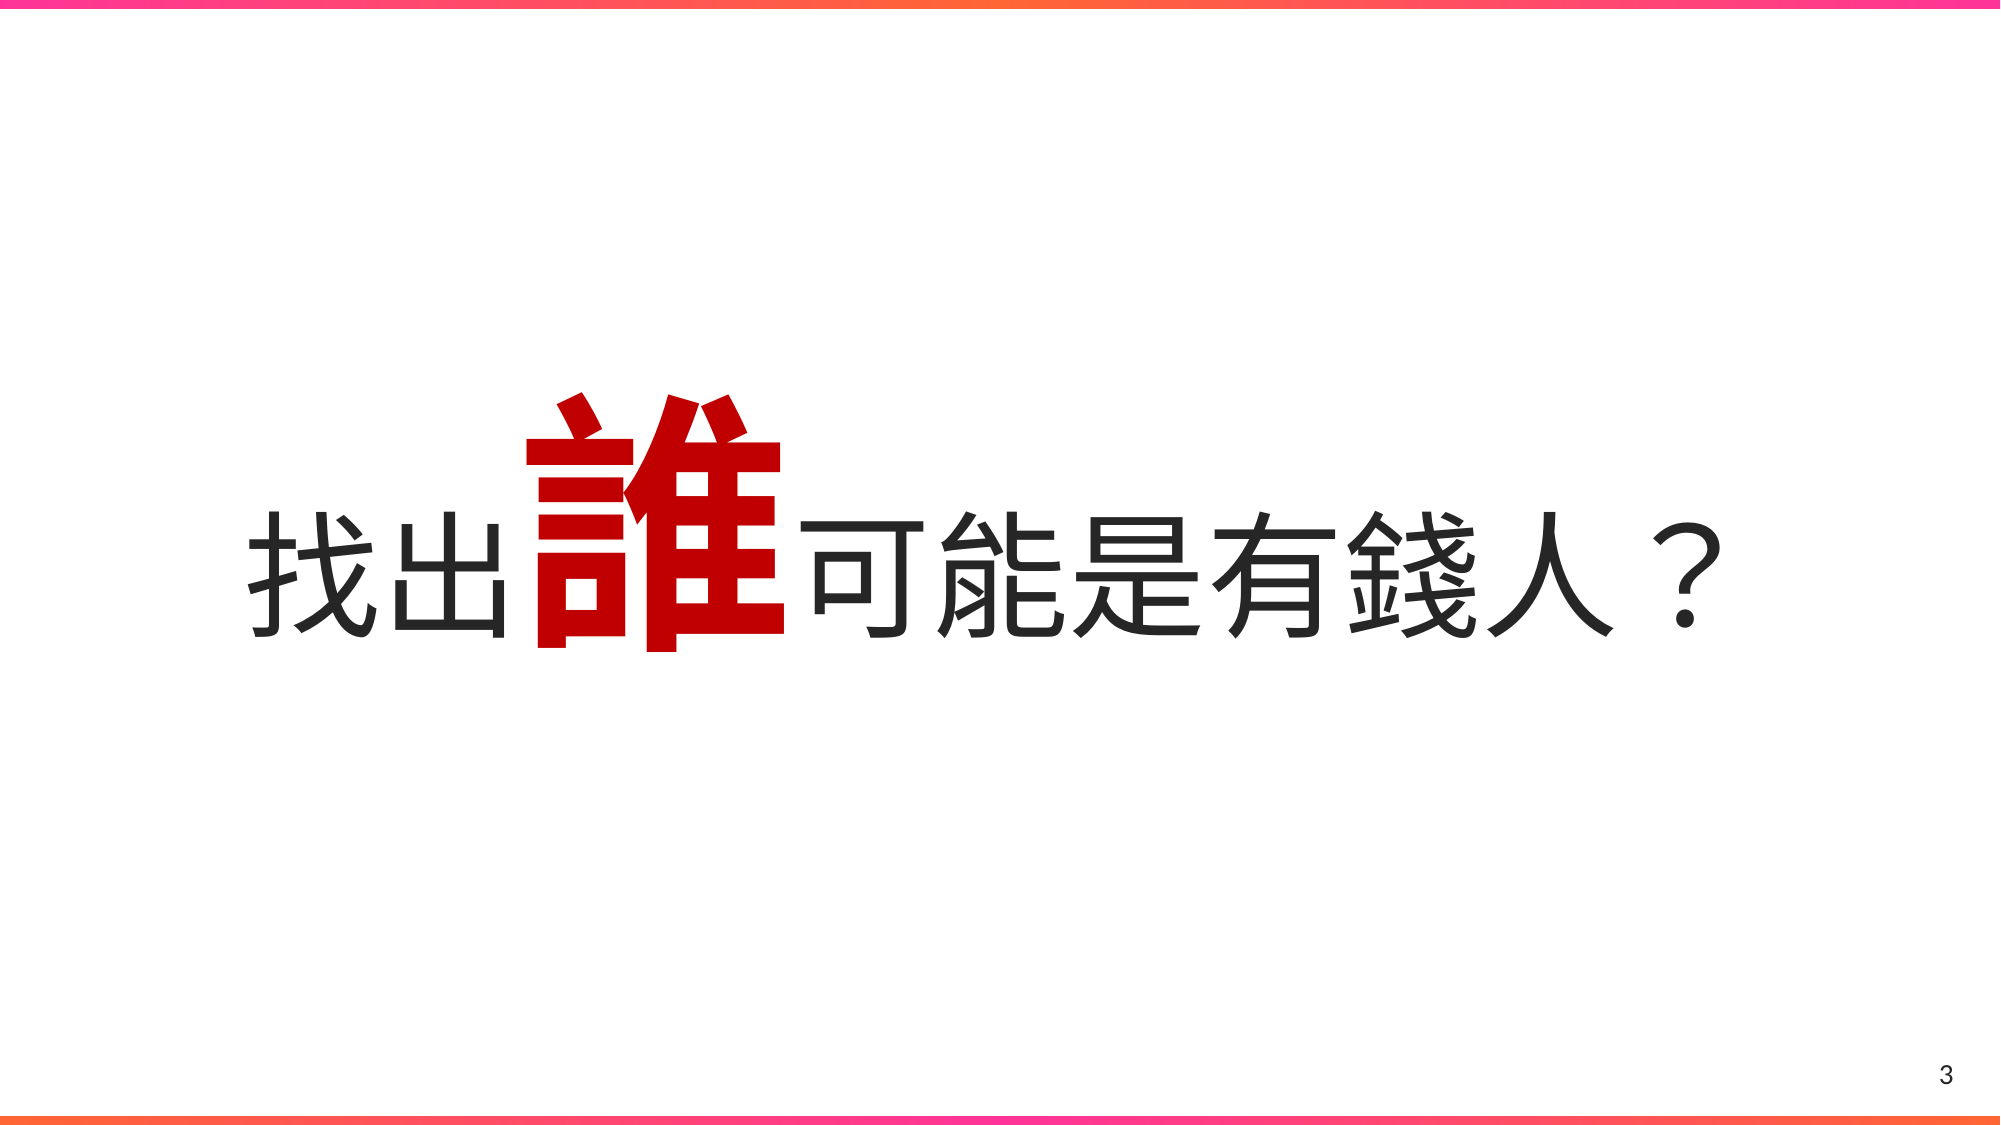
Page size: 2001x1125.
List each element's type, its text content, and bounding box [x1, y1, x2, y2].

slide_number 3 [1899, 1042, 1993, 1103]
text_box 找出誰可能是有錢人？ [0, 397, 2000, 639]
